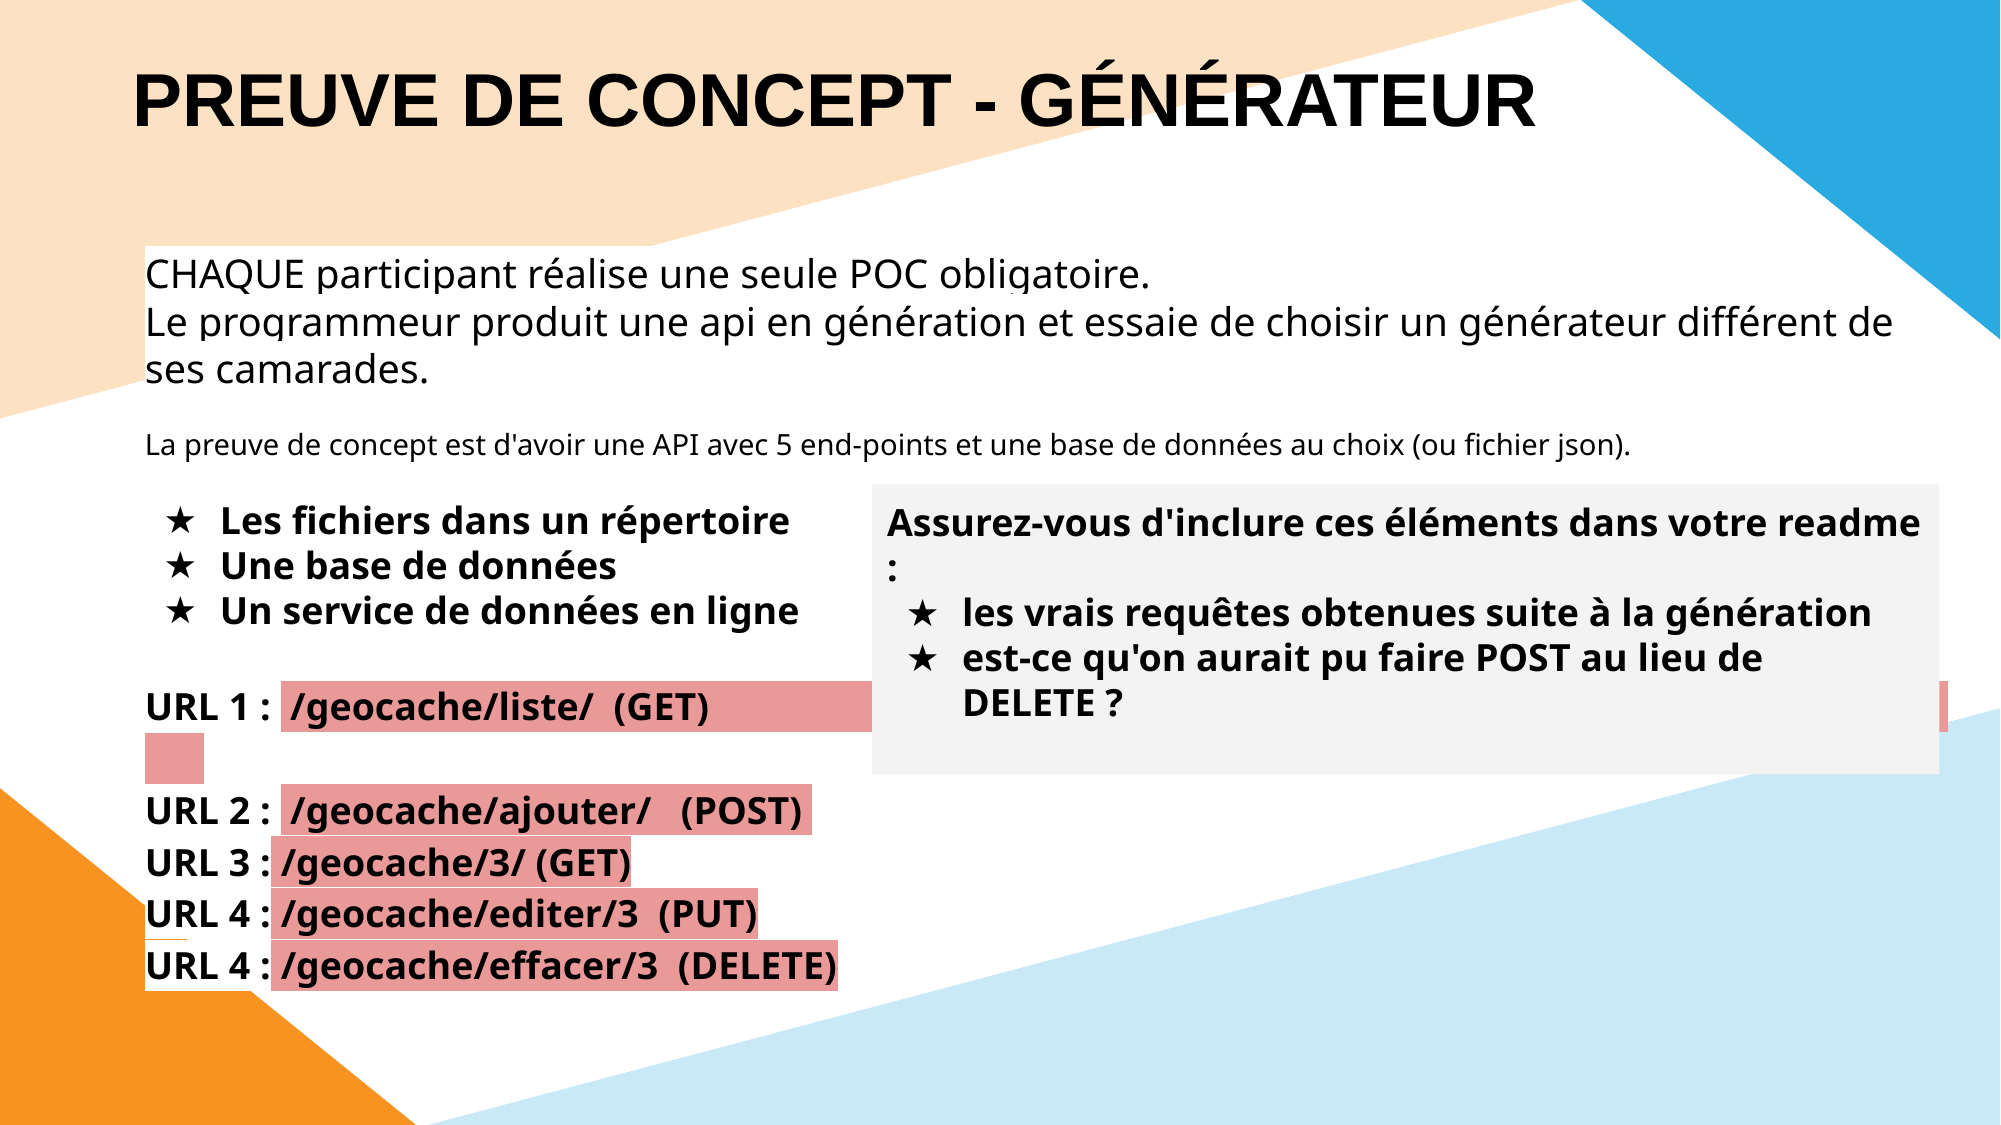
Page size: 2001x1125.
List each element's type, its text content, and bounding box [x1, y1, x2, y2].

text_box Assurez-vous d'inclure ces éléments dans votre readme : les vrais requêtes obtenues suite à la génération est-ce qu'on aurait pu faire POST au lieu de DELETE ? [872, 484, 1940, 775]
text_box PREUVE DE CONCEPT - GÉNÉRATEUR [117, 46, 1761, 161]
text_box CHAQUE participant réalise une seule POC obligatoire. Le programmeur produit une api en génération et essaie de choisir un générateur différent de ses camarades. La preuve de concept est d'avoir une API avec 5 end-points et une base de données au choix (ou fichier json). Les fichiers dans un répertoire Une base de données Un service de données en ligne URL 1 : /geocache/liste/ (GET) URL 2 : /geocache/ajouter/ (POST) URL 3 : /geocache/3/ (GET) URL 4 : /geocache/editer/3 (PUT) URL 4 : /geocache/effacer/3 (DELETE) [129, 234, 1965, 1054]
